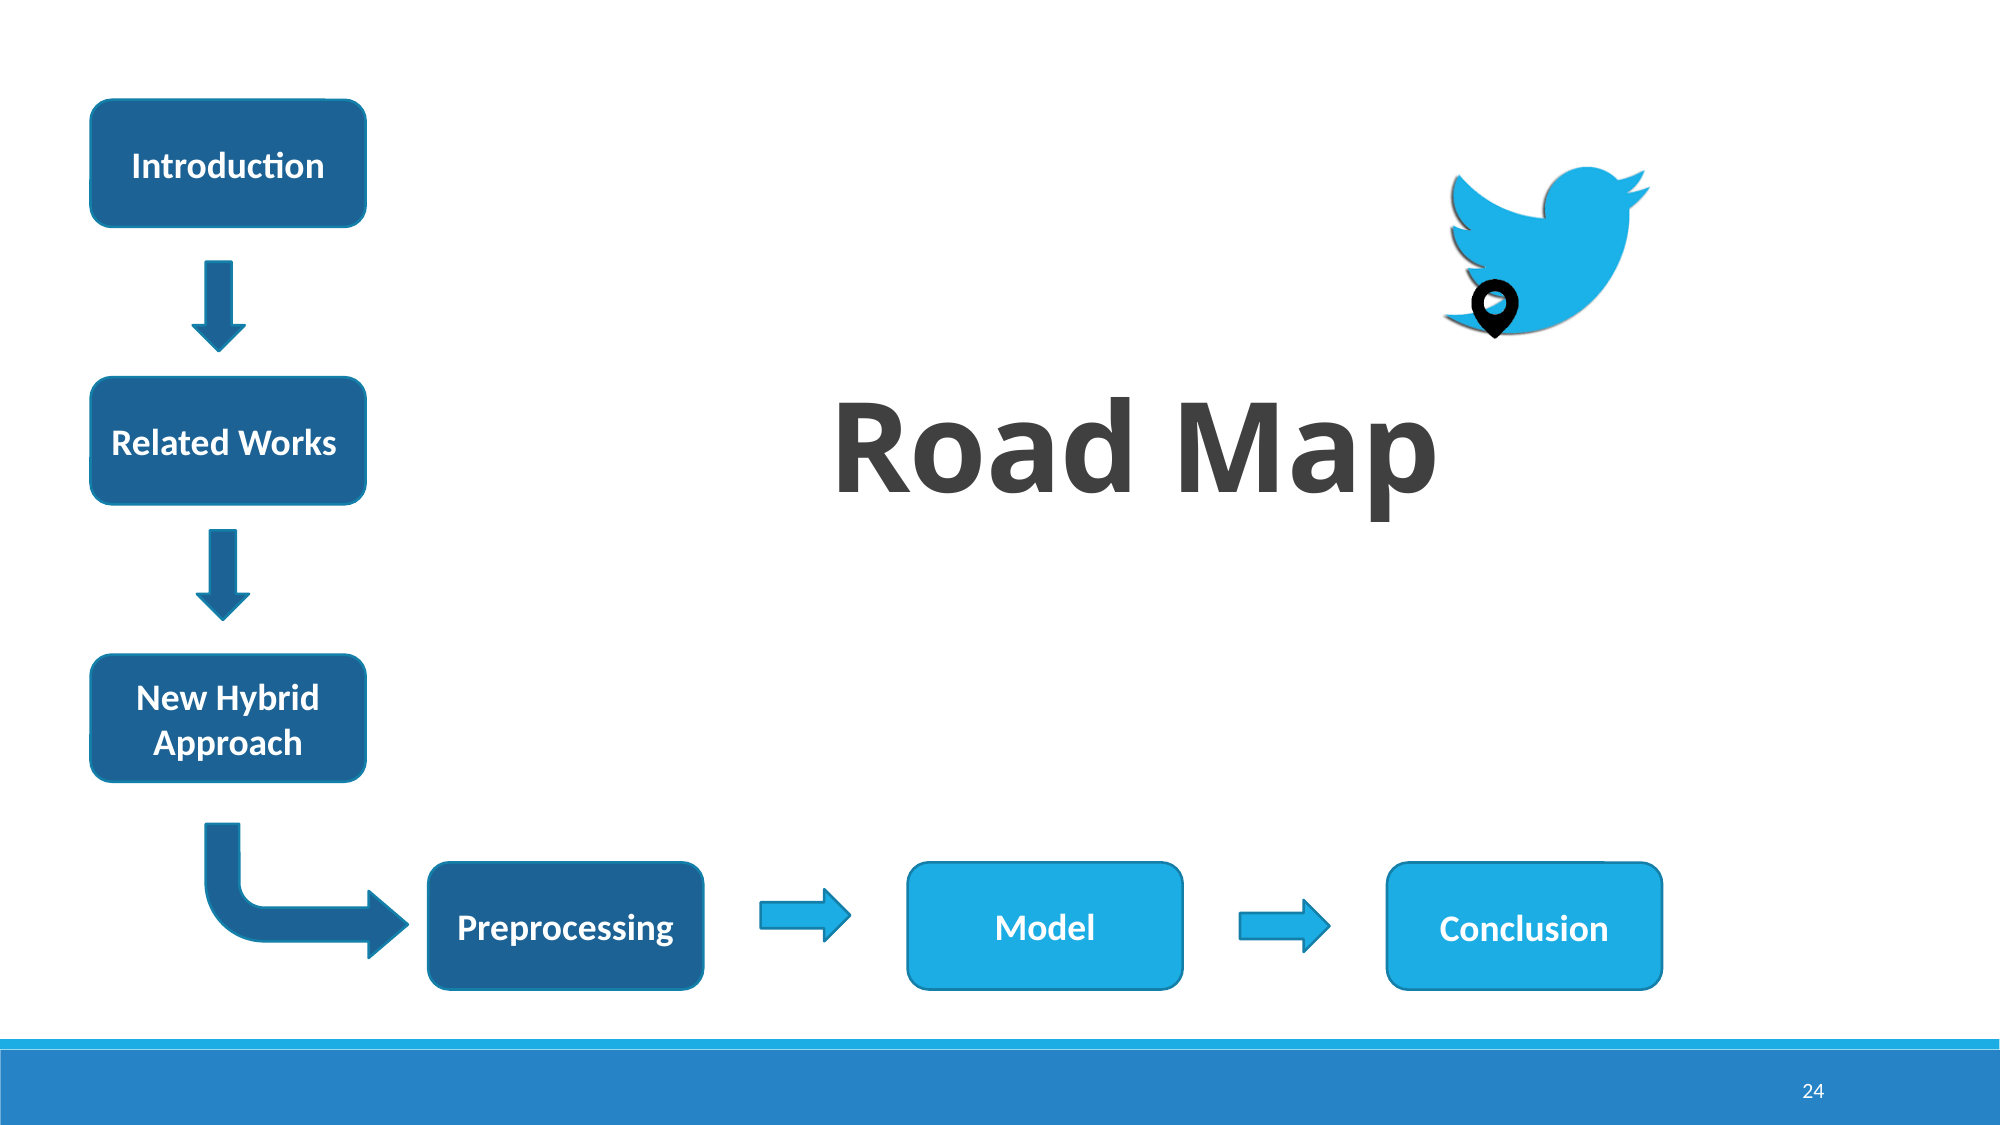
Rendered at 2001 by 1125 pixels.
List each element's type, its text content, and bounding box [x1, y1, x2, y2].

text_box Road Map [813, 383, 1969, 648]
text_box [195, 529, 251, 621]
text_box Preprocessing [426, 861, 705, 991]
text_box Conclusion [1385, 861, 1664, 991]
text_box New Hybrid Approach [89, 653, 367, 784]
text_box [1238, 898, 1331, 954]
text_box [204, 822, 410, 960]
slide_number 24 [1624, 1059, 1840, 1120]
text_box Model [906, 861, 1184, 991]
text_box Introduction [89, 98, 367, 229]
text_box Related Works [89, 375, 367, 506]
text_box [759, 887, 852, 943]
text_box [191, 260, 246, 353]
picture [1402, 162, 1692, 360]
